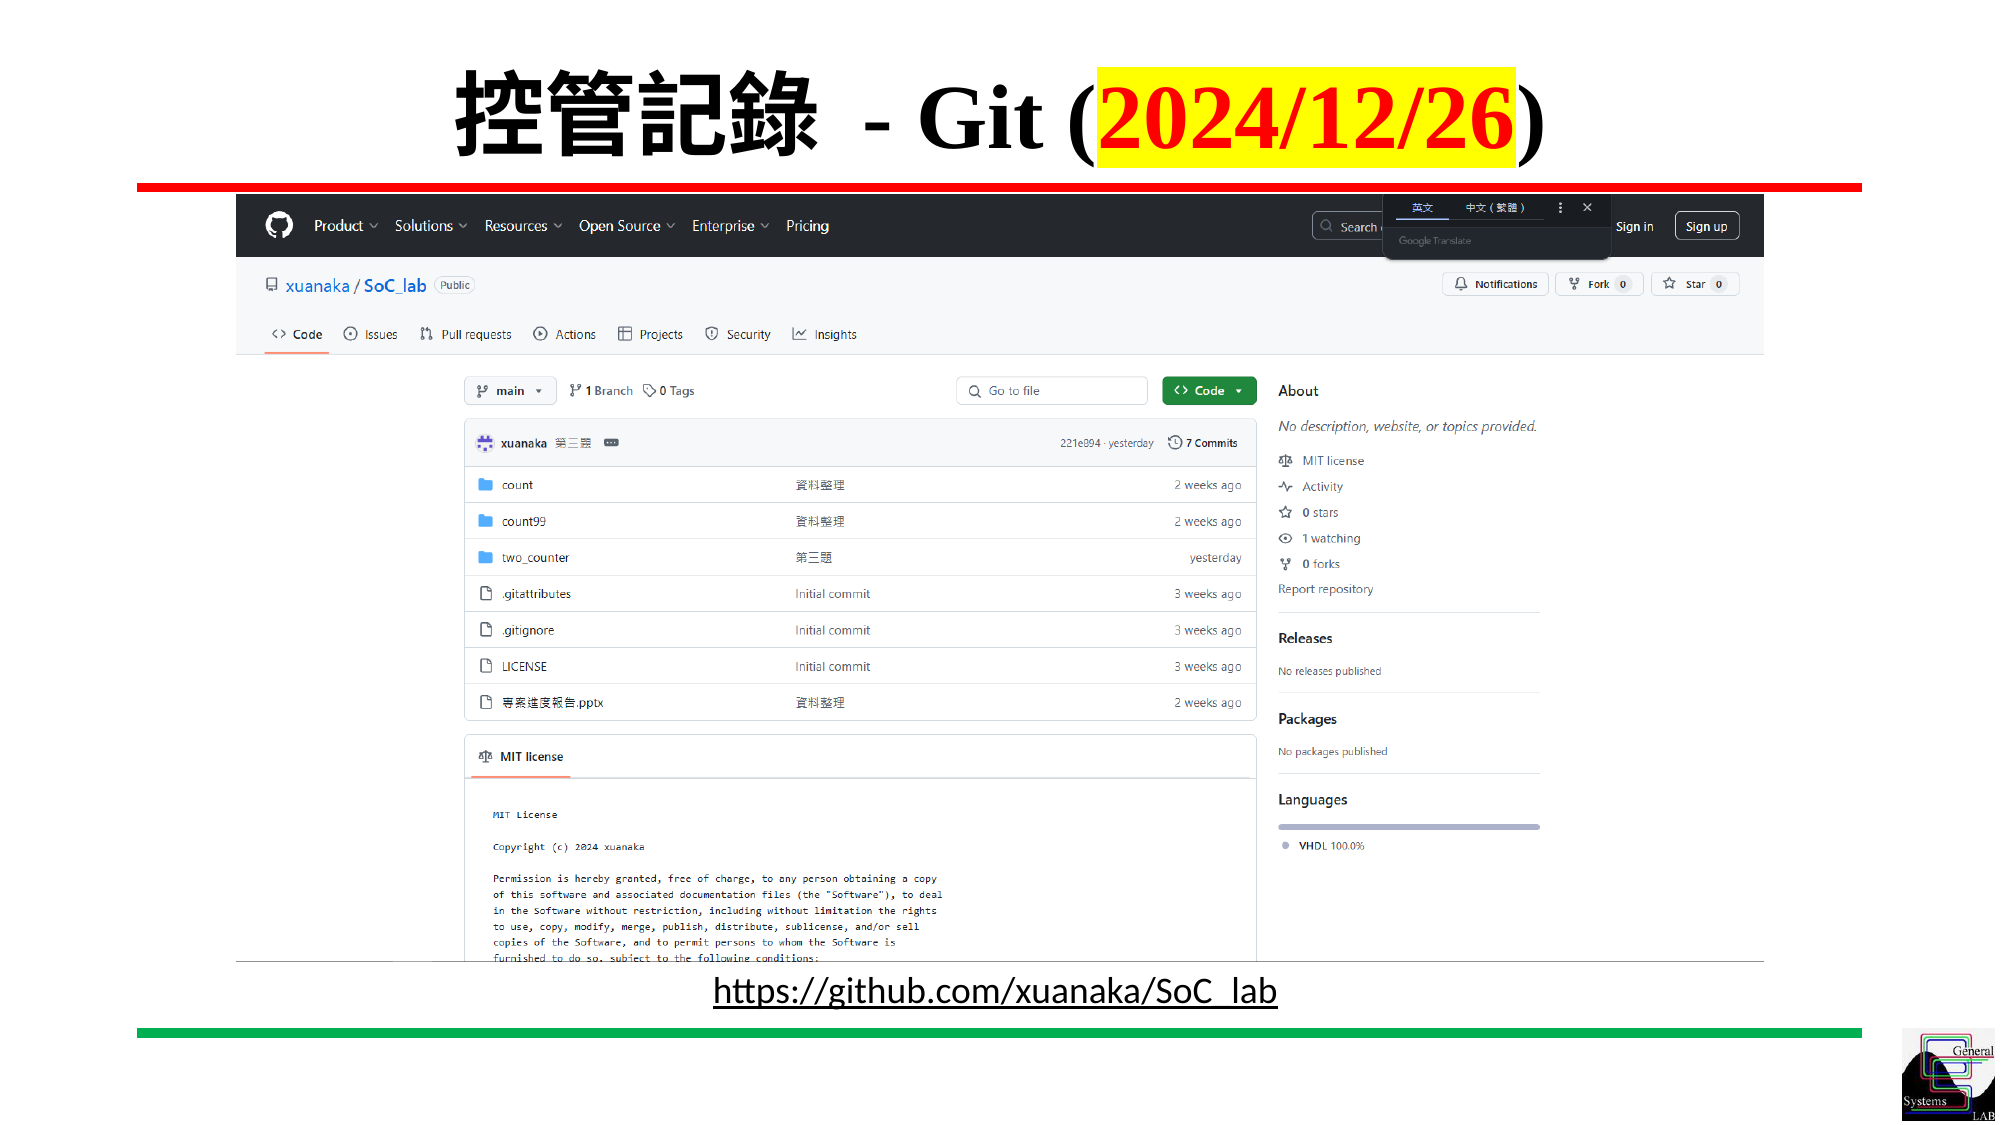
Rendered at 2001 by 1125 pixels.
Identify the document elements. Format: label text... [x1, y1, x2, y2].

picture [236, 194, 1764, 962]
picture [1902, 1028, 1995, 1121]
title 控管記錄 - Git (2024/12/26) [137, 59, 1863, 178]
text_box https://github.com/xuanaka/SoC_lab [698, 962, 1302, 1019]
